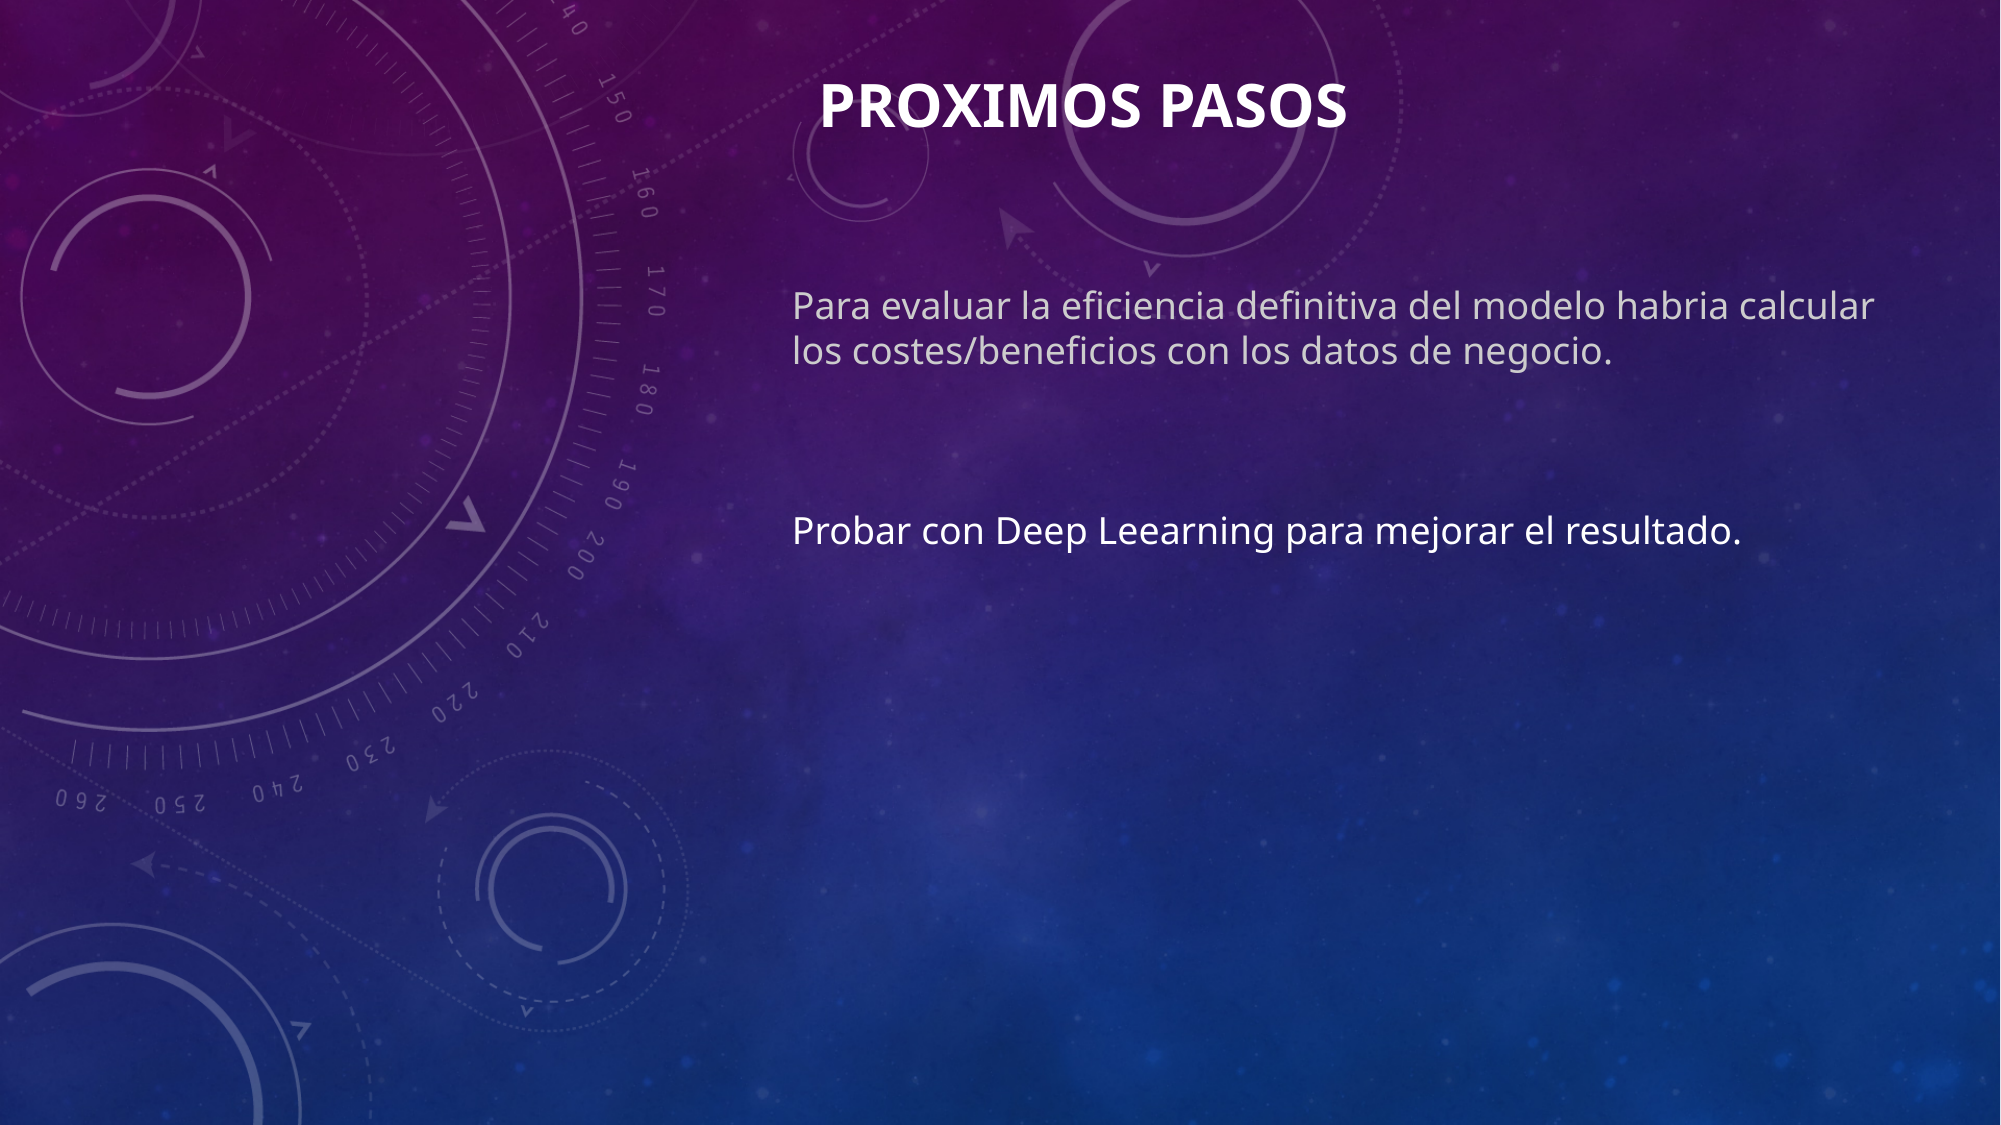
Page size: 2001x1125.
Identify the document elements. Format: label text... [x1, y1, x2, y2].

text_box Para evaluar la eficiencia definitiva del modelo habria calcular los costes/beneficios con los datos de negocio. Probar con Deep Leearning para mejorar el resultado. [777, 229, 1944, 604]
picture [0, 0, 2001, 1125]
text_box PROXIMOS PASOS [803, 58, 1819, 147]
